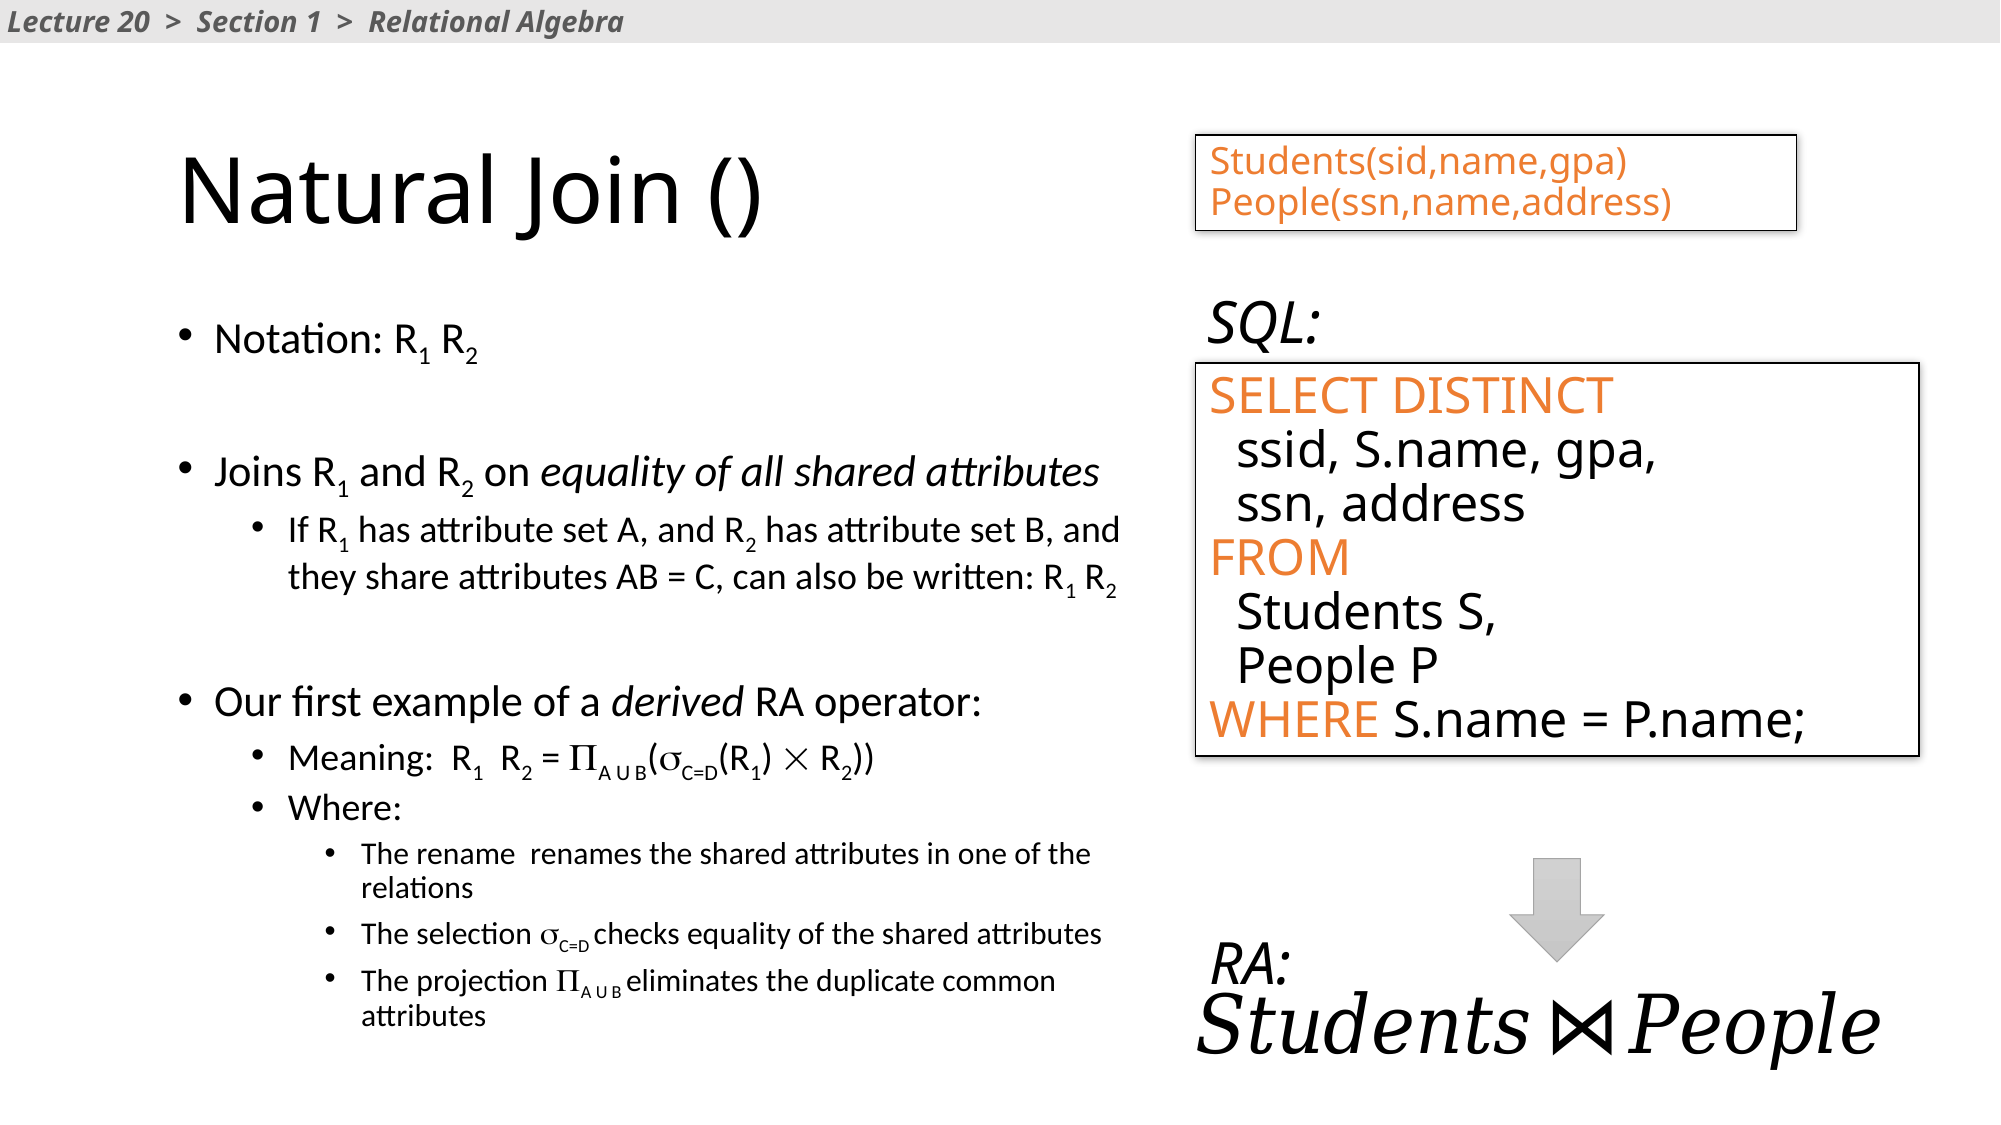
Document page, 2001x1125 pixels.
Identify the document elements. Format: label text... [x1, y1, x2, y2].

text_box RA: [1195, 918, 1306, 1004]
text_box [0, 0, 2000, 47]
text_box SQL: [1192, 277, 1337, 363]
text_box SELECT DISTINCT ssid, S.name, gpa, ssn, address FROM Students S, People P WHERE S.name = P.name; [1195, 363, 1919, 756]
text_box Students(sid,name,gpa) People(ssn,name,address) [1195, 135, 1797, 231]
text_box [1508, 858, 1606, 963]
